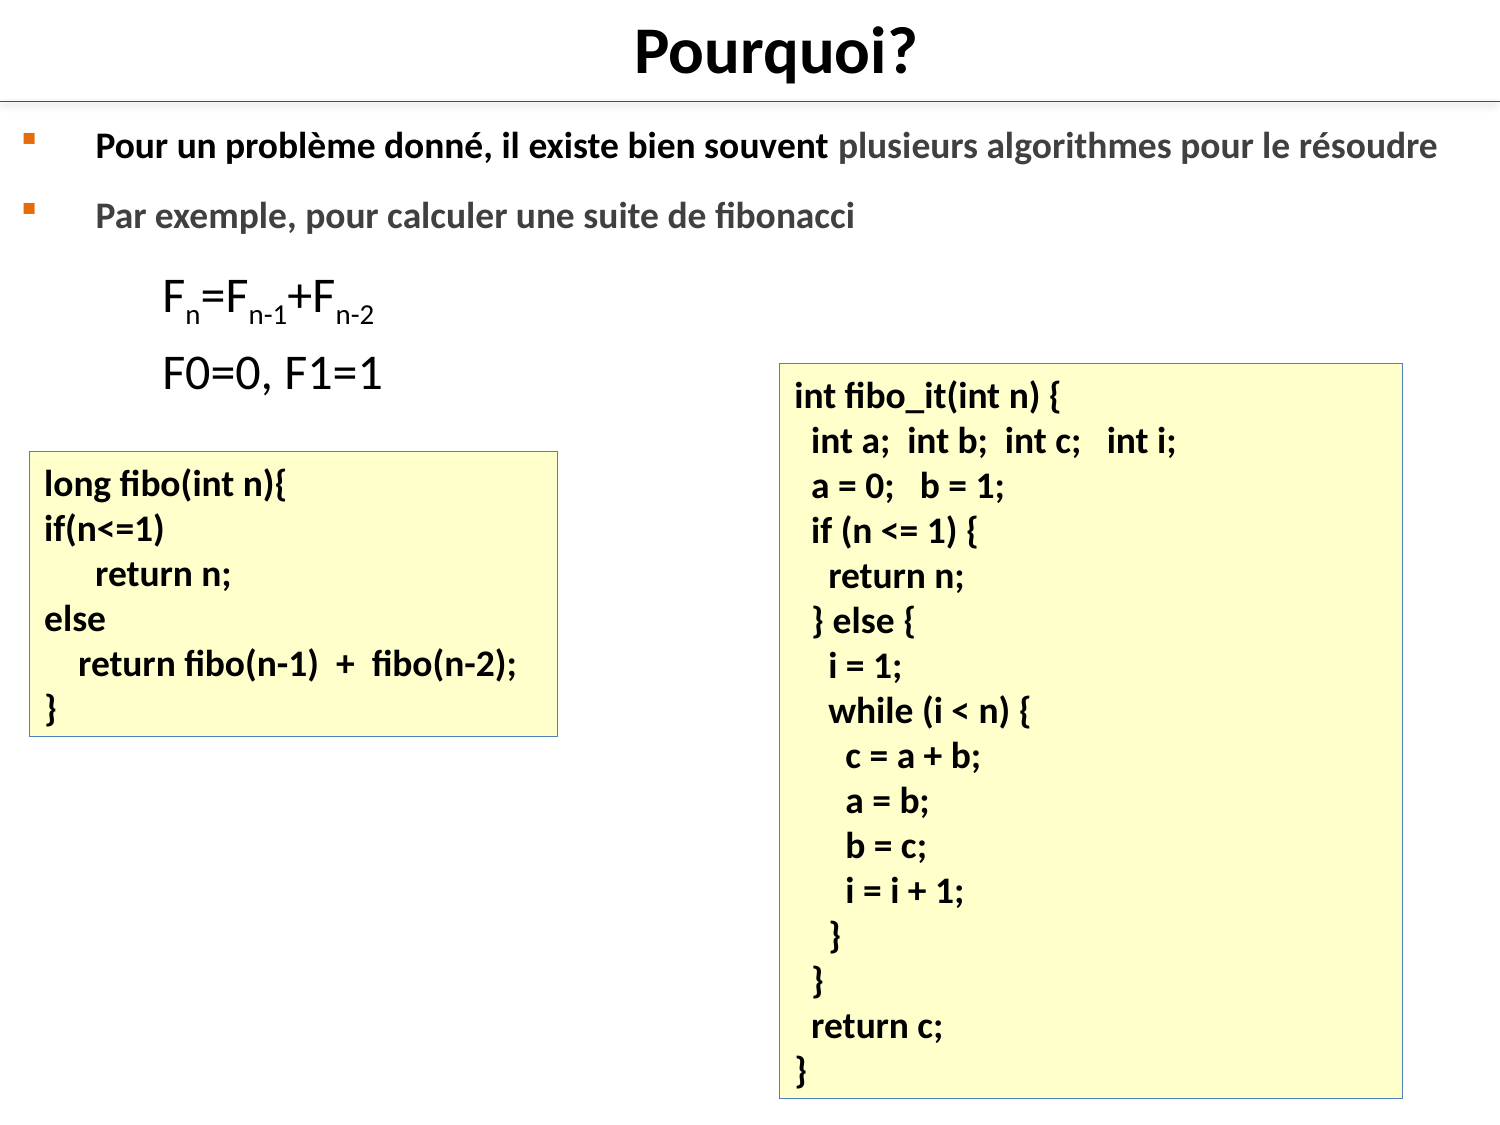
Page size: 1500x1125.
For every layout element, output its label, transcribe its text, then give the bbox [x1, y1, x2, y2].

text_box Pour un problème donné, il existe bien souvent plusieurs algorithmes pour le résoudre Par exemple, pour calculer une suite de fibonacci [5, 113, 1490, 244]
text_box int fibo_it(int n) { int a; int b; int c; int i; a = 0; b = 1; if (n <= 1) { return n; } else { i = 1; while (i < n) { c = a + b; a = b; b = c; i = i + 1; } } return c; } [779, 363, 1403, 1099]
text_box Pourquoi? [53, 0, 1500, 95]
text_box long fibo(int n){ if(n<=1) return n; else return fibo(n-1) + fibo(n-2); } [29, 451, 558, 737]
text_box Fn=Fn-1+Fn-2 F0=0, F1=1 [147, 244, 514, 407]
